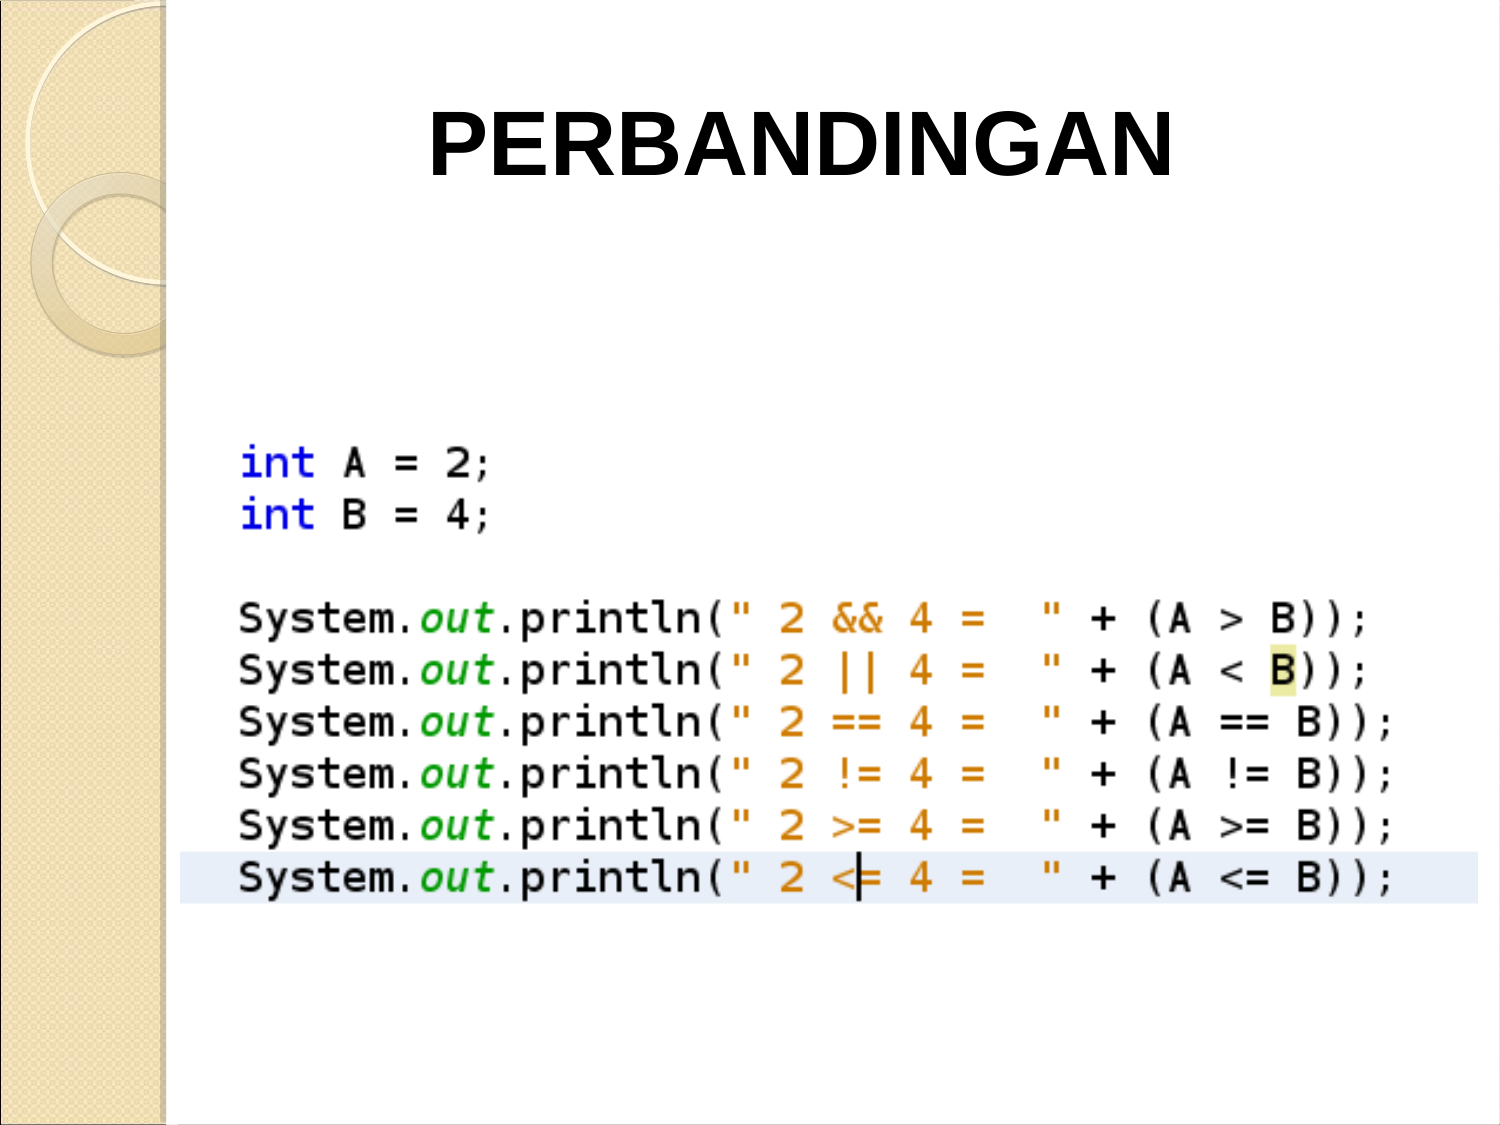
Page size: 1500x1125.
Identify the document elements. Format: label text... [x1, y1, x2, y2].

picture [179, 419, 1479, 957]
picture [0, 0, 166, 1125]
text_box PERBANDINGAN [180, 44, 1425, 233]
